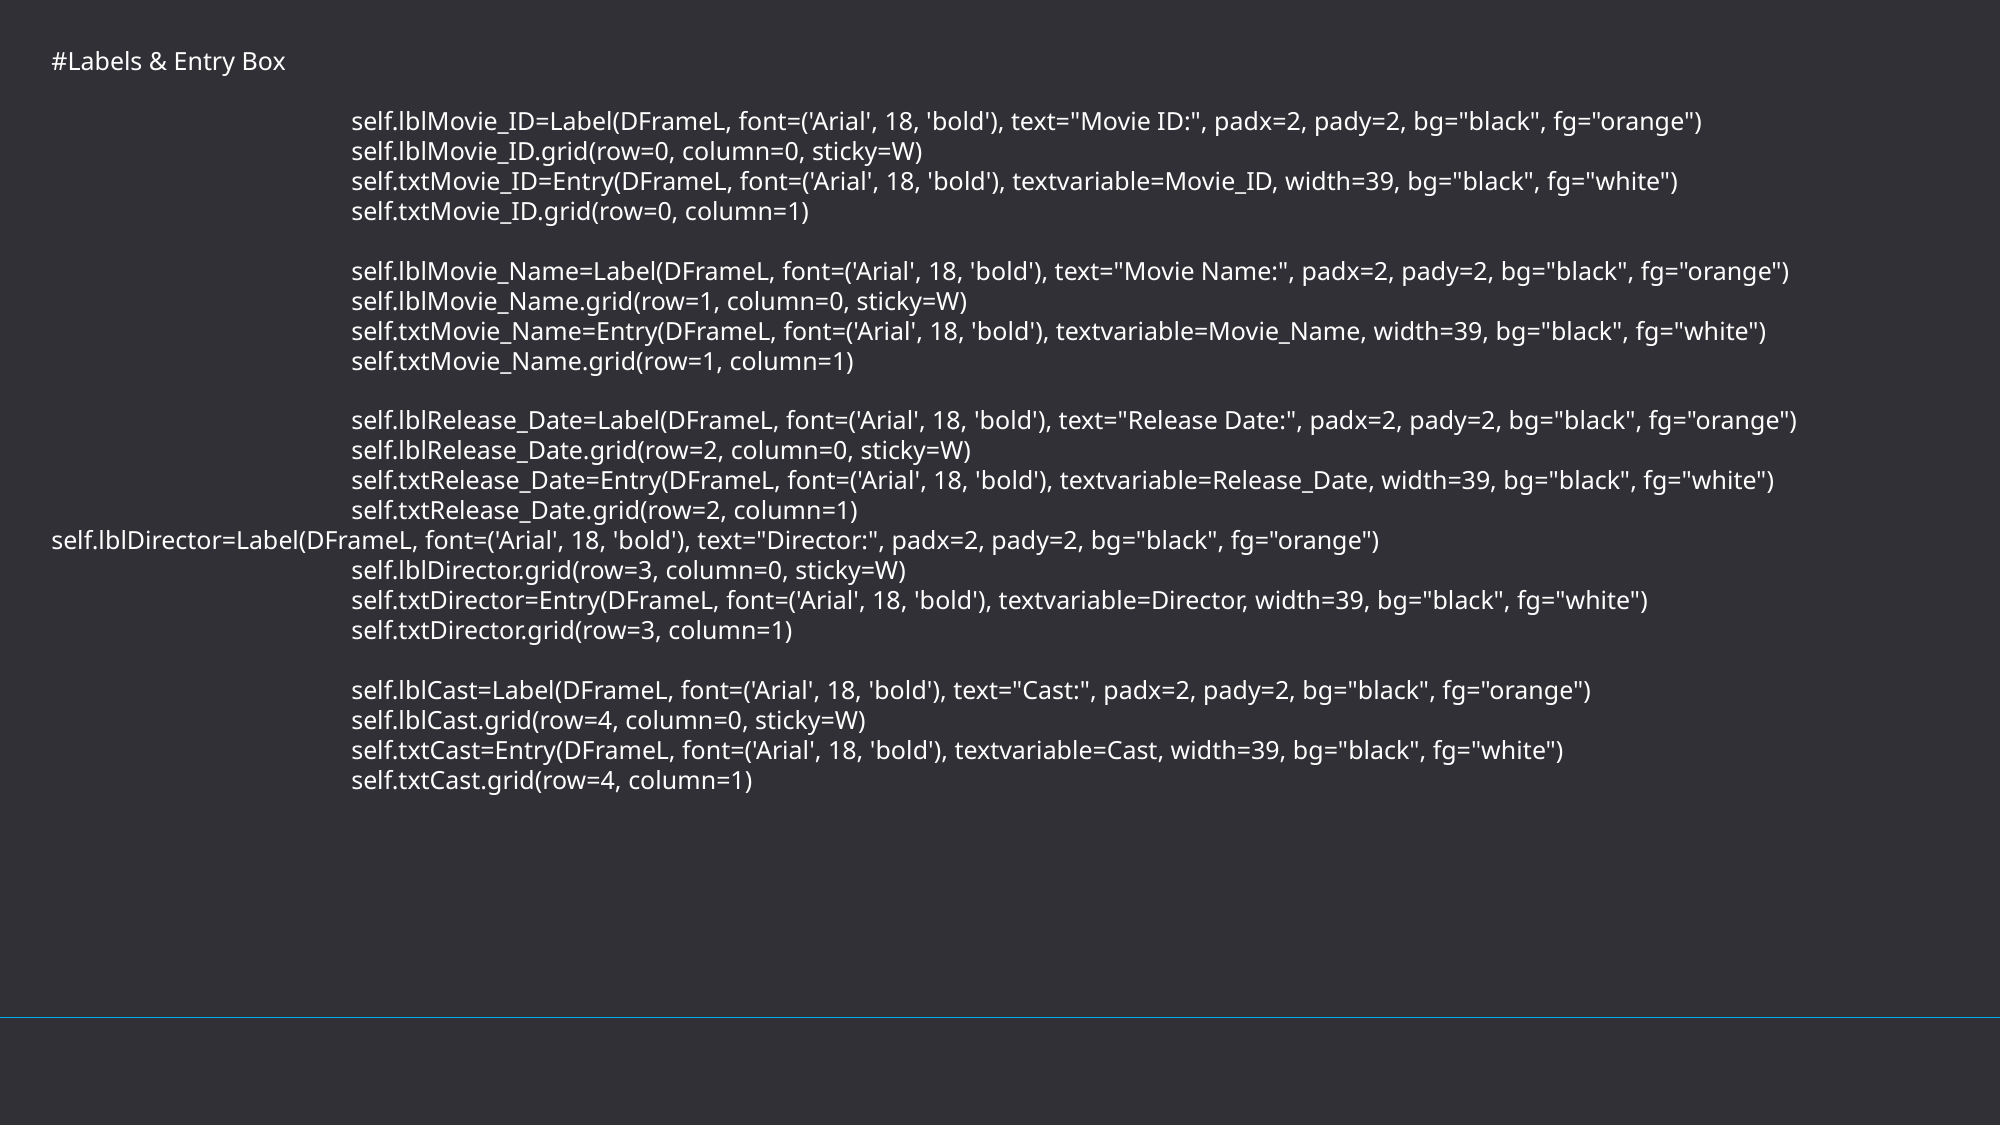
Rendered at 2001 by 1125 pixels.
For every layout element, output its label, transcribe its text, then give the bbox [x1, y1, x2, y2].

text_box #Labels & Entry Box self.lblMovie_ID=Label(DFrameL, font=('Arial', 18, 'bold'), text="Movie ID:", padx=2, pady=2, bg="black", fg="orange") self.lblMovie_ID.grid(row=0, column=0, sticky=W) self.txtMovie_ID=Entry(DFrameL, font=('Arial', 18, 'bold'), textvariable=Movie_ID, width=39, bg="black", fg="white") self.txtMovie_ID.grid(row=0, column=1) self.lblMovie_Name=Label(DFrameL, font=('Arial', 18, 'bold'), text="Movie Name:", padx=2, pady=2, bg="black", fg="orange") self.lblMovie_Name.grid(row=1, column=0, sticky=W) self.txtMovie_Name=Entry(DFrameL, font=('Arial', 18, 'bold'), textvariable=Movie_Name, width=39, bg="black", fg="white") self.txtMovie_Name.grid(row=1, column=1) self.lblRelease_Date=Label(DFrameL, font=('Arial', 18, 'bold'), text="Release Date:", padx=2, pady=2, bg="black", fg="orange") self.lblRelease_Date.grid(row=2, column=0, sticky=W) self.txtRelease_Date=Entry(DFrameL, font=('Arial', 18, 'bold'), textvariable=Release_Date, width=39, bg="black", fg="white") self.txtRelease_Date.grid(row=2, column=1) self.lblDirector=Label(DFrameL, font=('Arial', 18, 'bold'), text="Director:", padx=2, pady=2, bg="black", fg="orange") self.lblDirector.grid(row=3, column=0, sticky=W) self.txtDirector=Entry(DFrameL, font=('Arial', 18, 'bold'), textvariable=Director, width=39, bg="black", fg="white") self.txtDirector.grid(row=3, column=1) self.lblCast=Label(DFrameL, font=('Arial', 18, 'bold'), text="Cast:", padx=2, pady=2, bg="black", fg="orange") self.lblCast.grid(row=4, column=0, sticky=W) self.txtCast=Entry(DFrameL, font=('Arial', 18, 'bold'), textvariable=Cast, width=39, bg="black", fg="white") self.txtCast.grid(row=4, column=1) [36, 38, 1970, 996]
